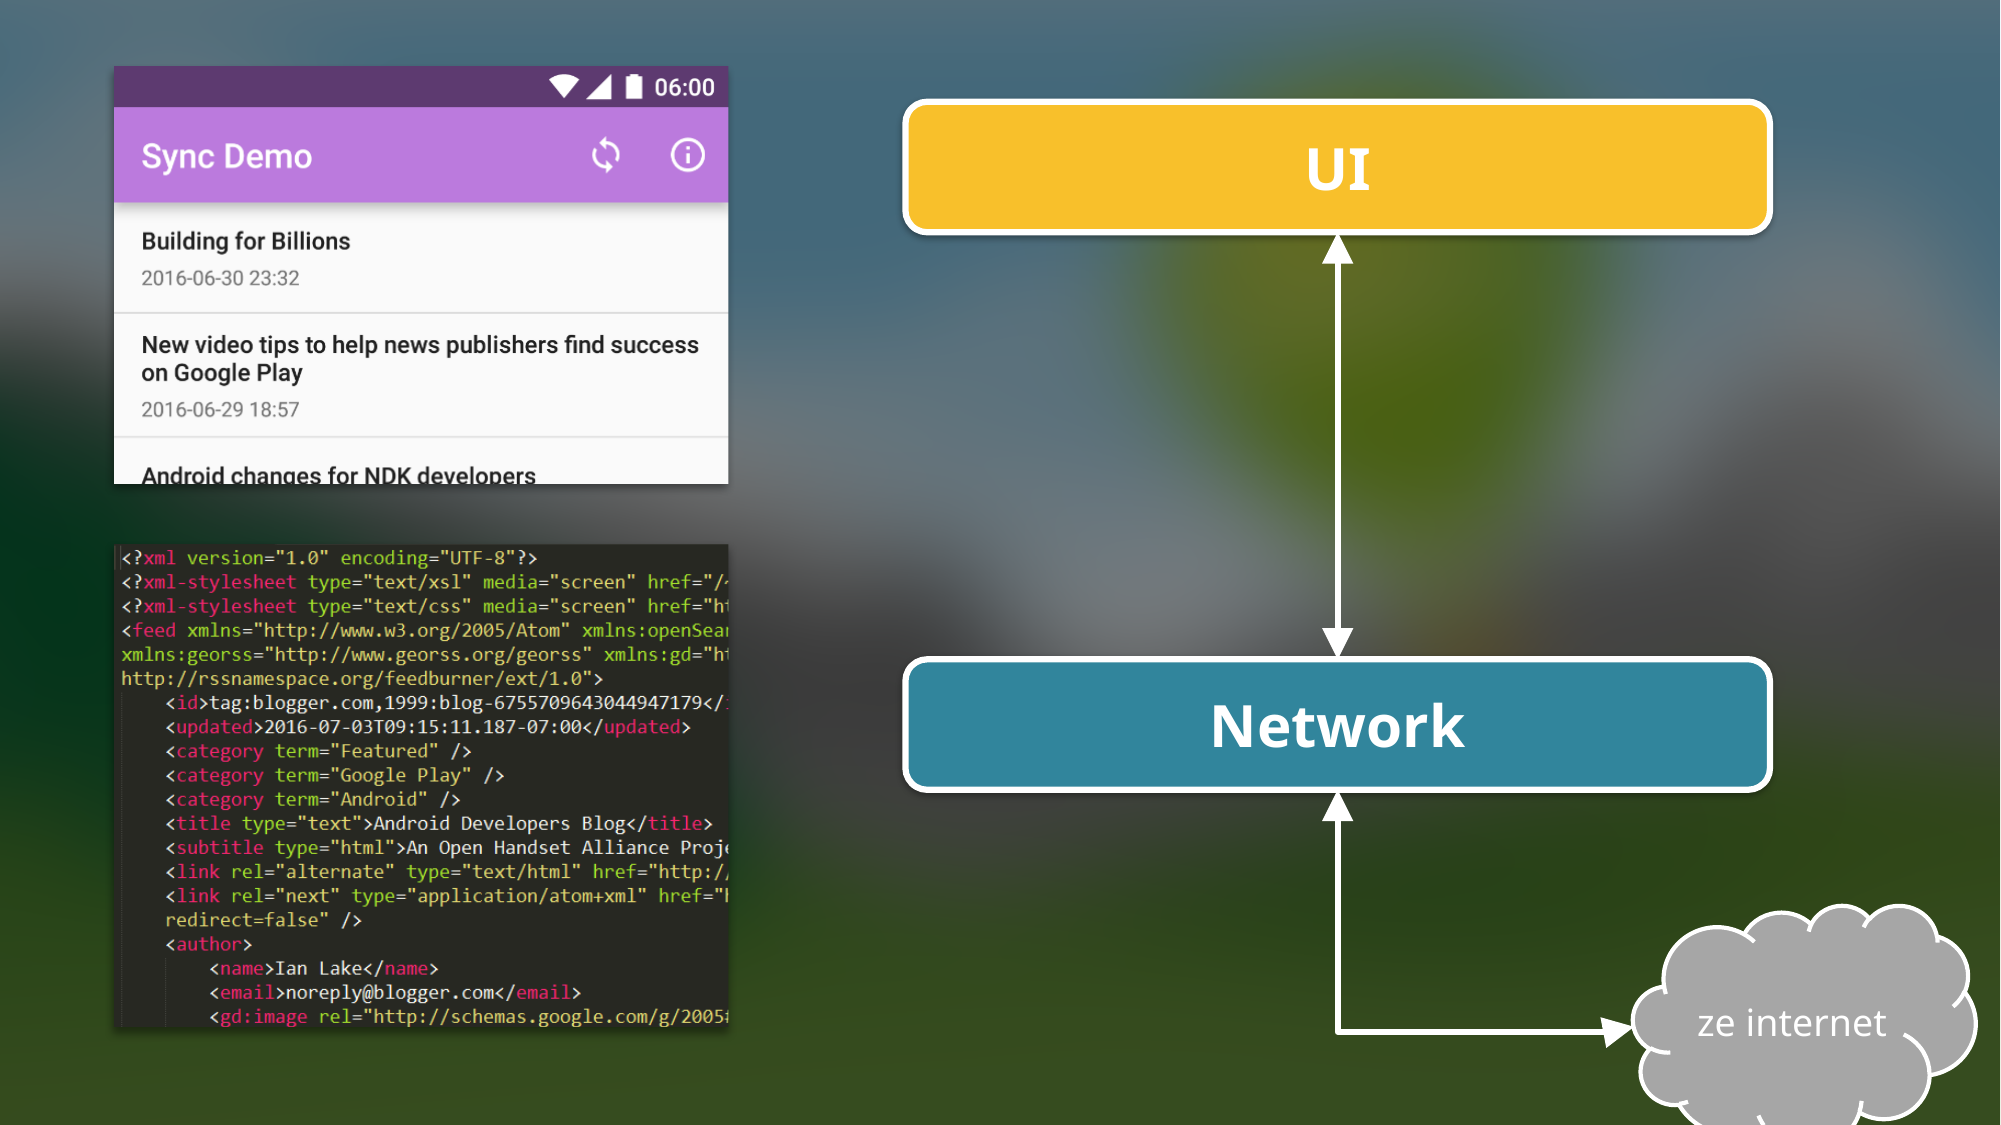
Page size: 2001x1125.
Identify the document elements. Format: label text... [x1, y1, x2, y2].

text_box ze internet [1630, 903, 1978, 1125]
text_box Network [902, 656, 1774, 793]
picture [1340, 793, 1367, 1029]
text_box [1367, 759, 1605, 1057]
text_box UI [902, 98, 1774, 236]
picture [0, 0, 2001, 1125]
